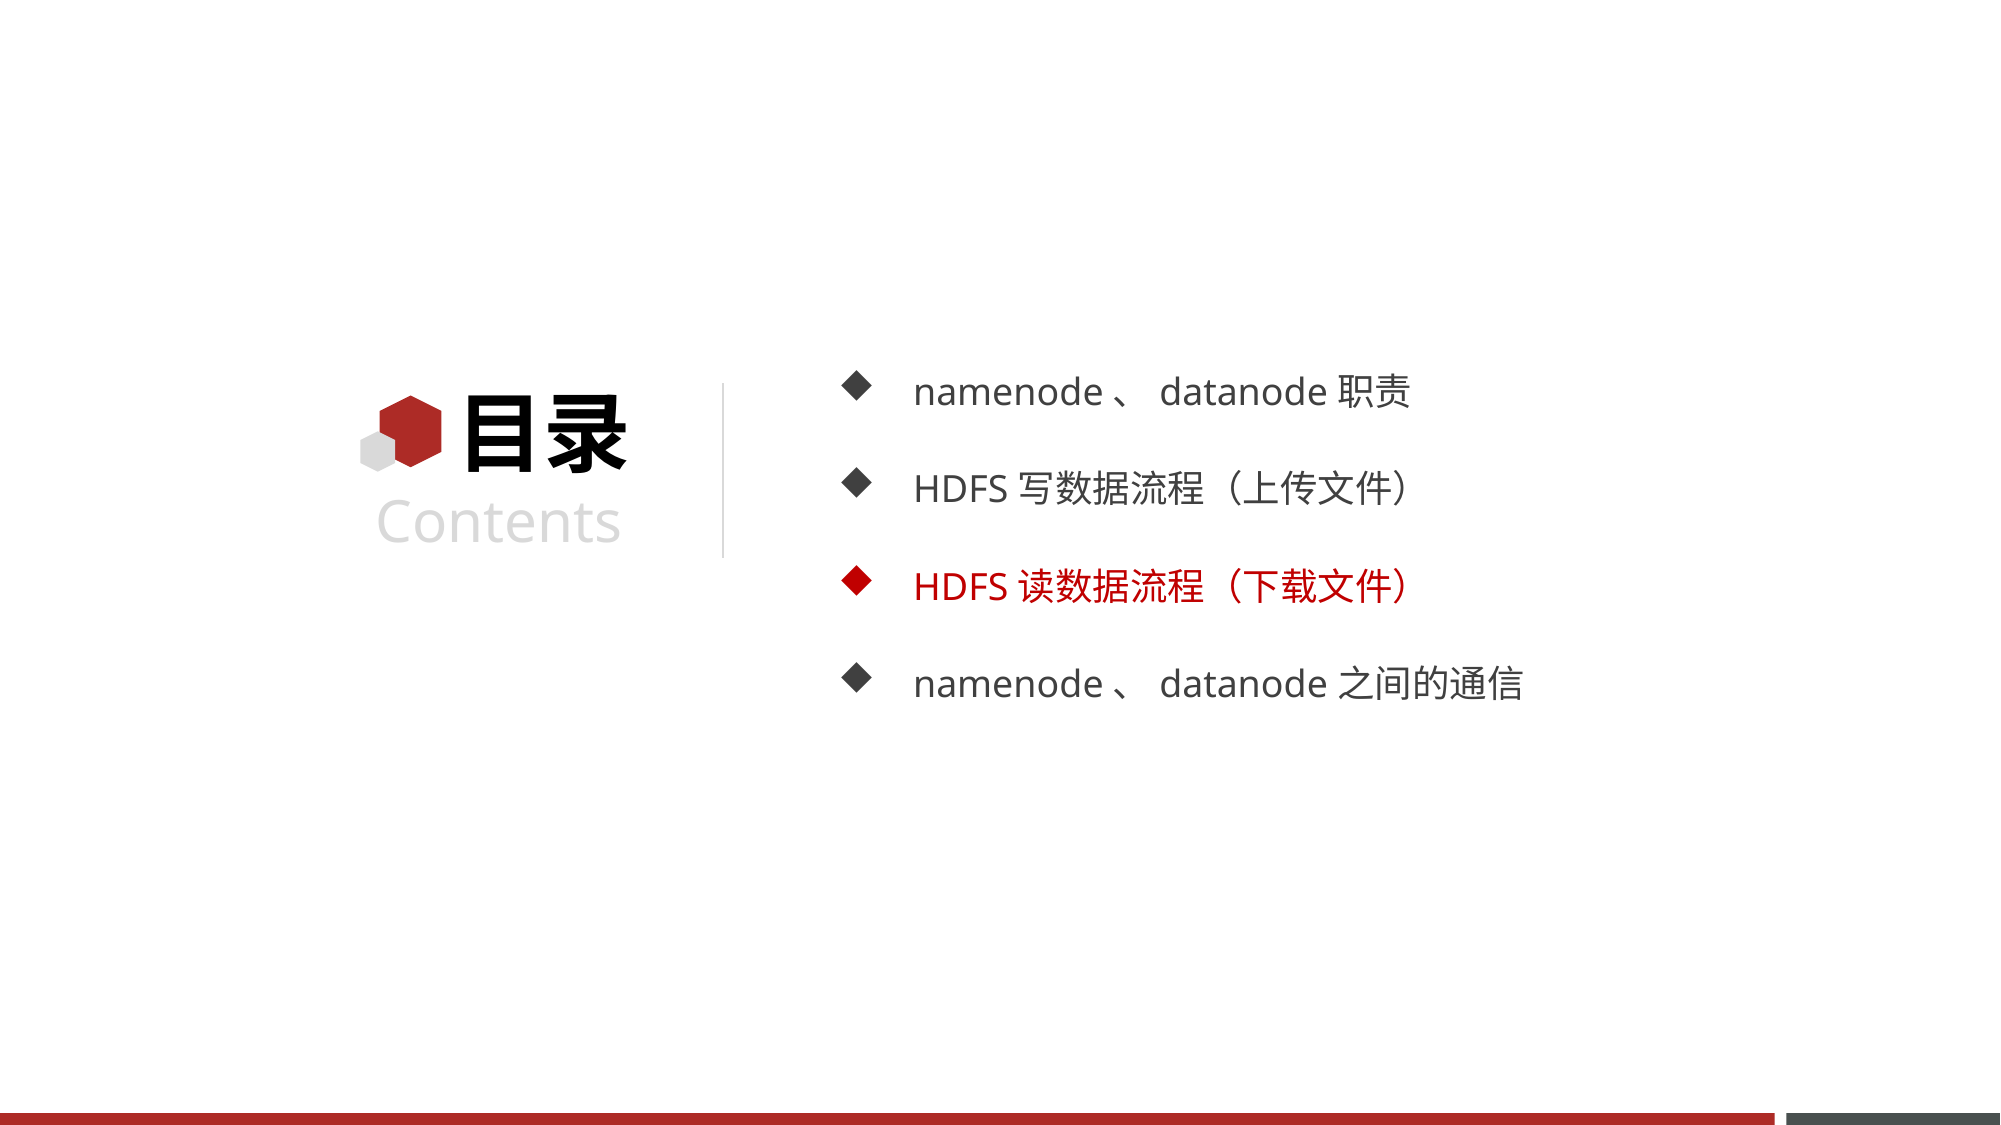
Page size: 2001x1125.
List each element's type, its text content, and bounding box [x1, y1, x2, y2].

list namenode、datanode职责 HDFS写数据流程（上传文件） HDFS读数据流程（下载文件） namenode、datanode之间的通信 [823, 165, 1804, 864]
